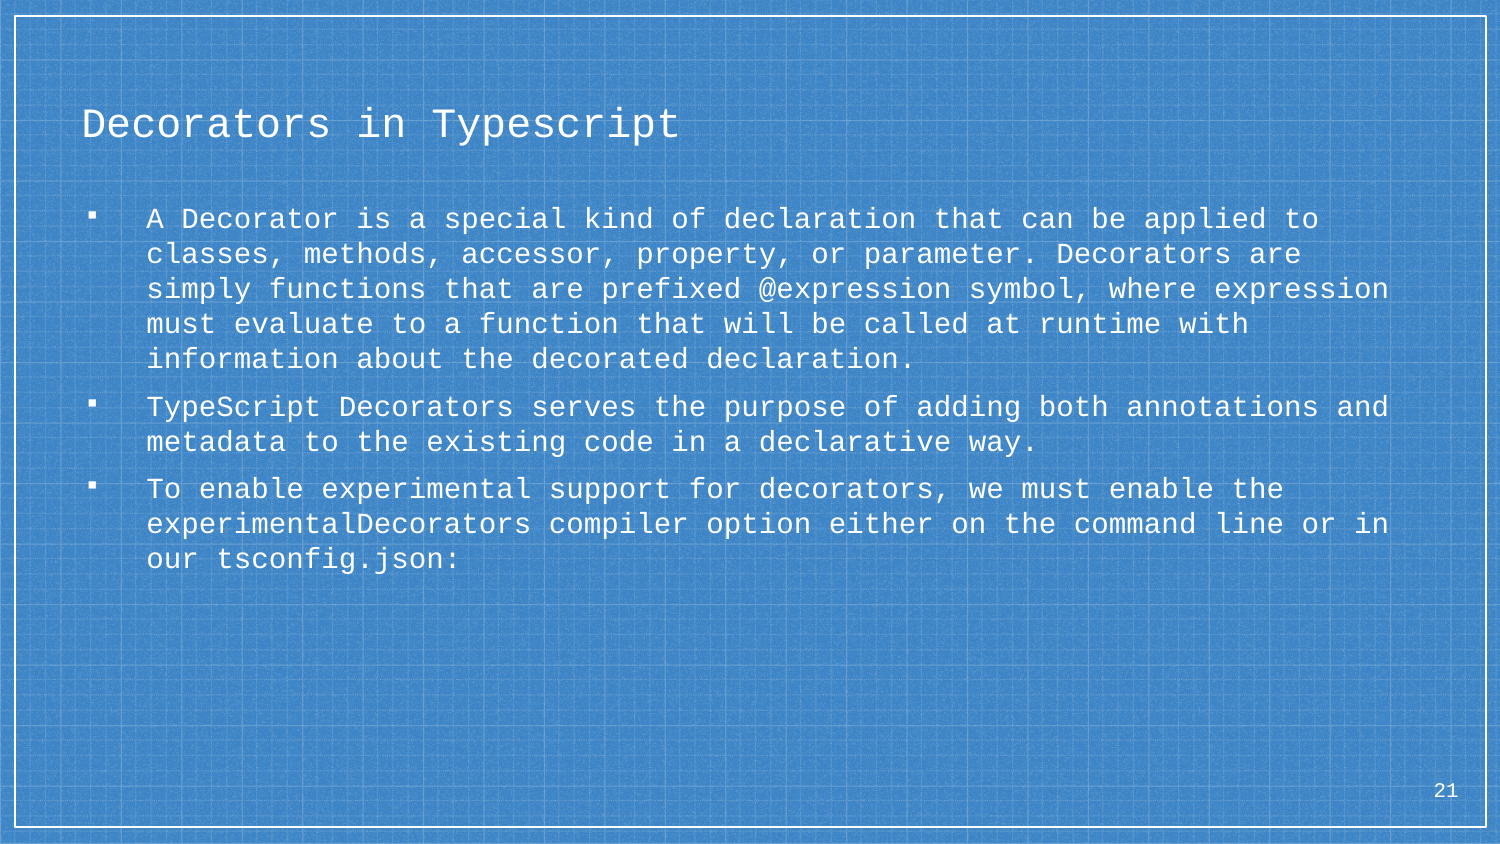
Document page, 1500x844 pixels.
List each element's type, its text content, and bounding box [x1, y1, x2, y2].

title Decorators in Typescript [66, 81, 1417, 149]
slide_number 21 [1398, 761, 1474, 810]
list A Decorator is a special kind of declaration that can be applied to classes, methods, accessor, property, or parameter. Decorators are simply functions that are prefixed @expression symbol, where expression must evaluate to a function that will be called at runtime with information about the decorated declaration. TypeScript Decorators serves the purpose of adding both annotations and metadata to the existing code in a declarative way. To enable experimental support for decorators, we must enable the experimentalDecorators compiler option either on the command line or in our tsconfig.json: [56, 184, 1417, 782]
picture [0, 0, 1500, 844]
